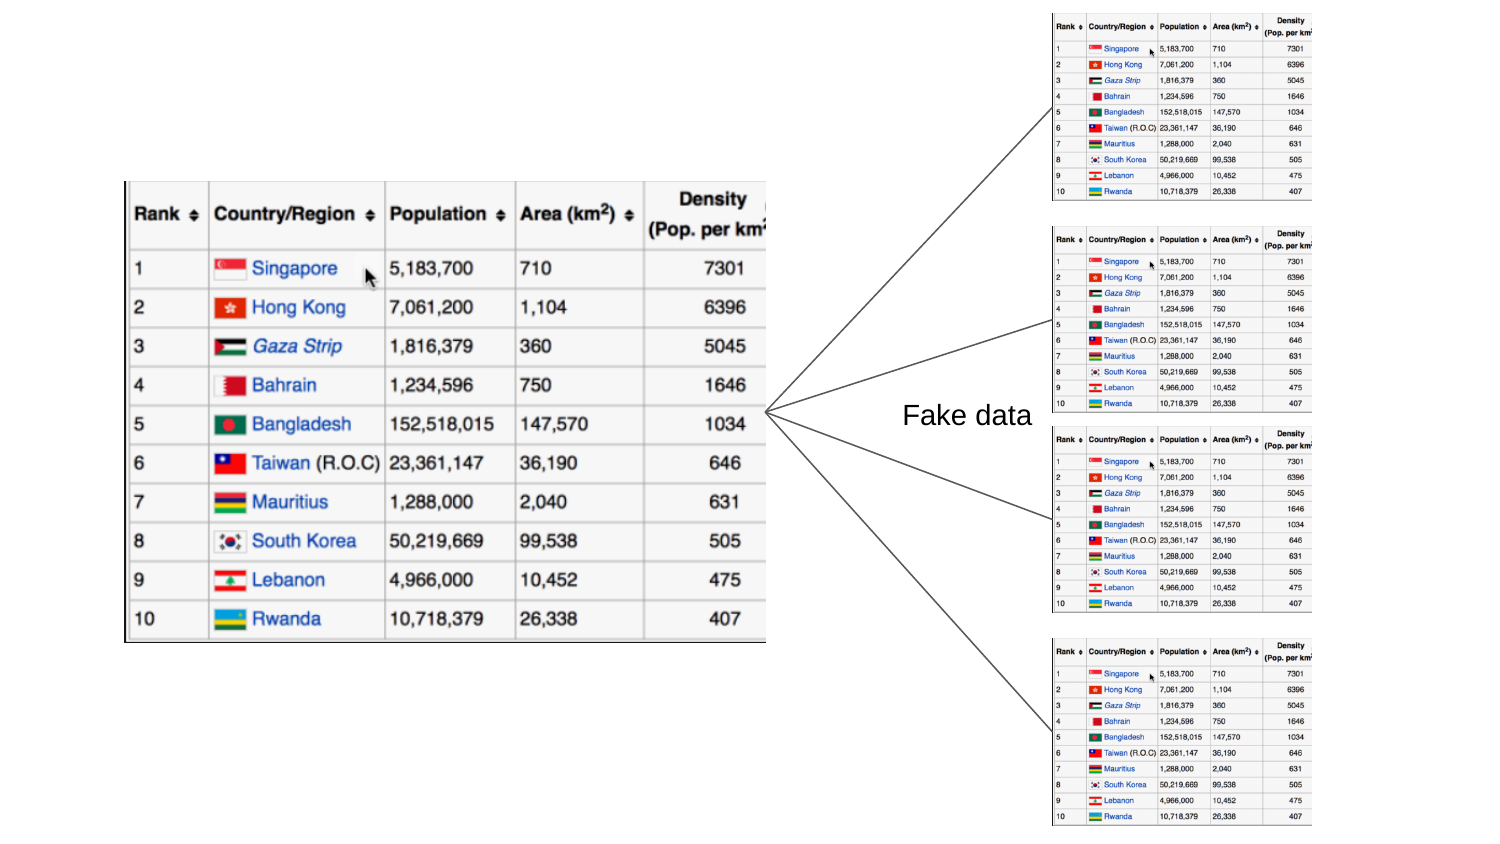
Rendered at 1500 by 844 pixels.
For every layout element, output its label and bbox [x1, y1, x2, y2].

text_box [764, 319, 1053, 410]
picture [1052, 13, 1312, 201]
picture [1052, 638, 1312, 826]
text_box [764, 411, 1053, 733]
picture [1053, 426, 1312, 614]
picture [1053, 226, 1312, 414]
picture [124, 181, 764, 644]
text_box [764, 106, 1053, 318]
